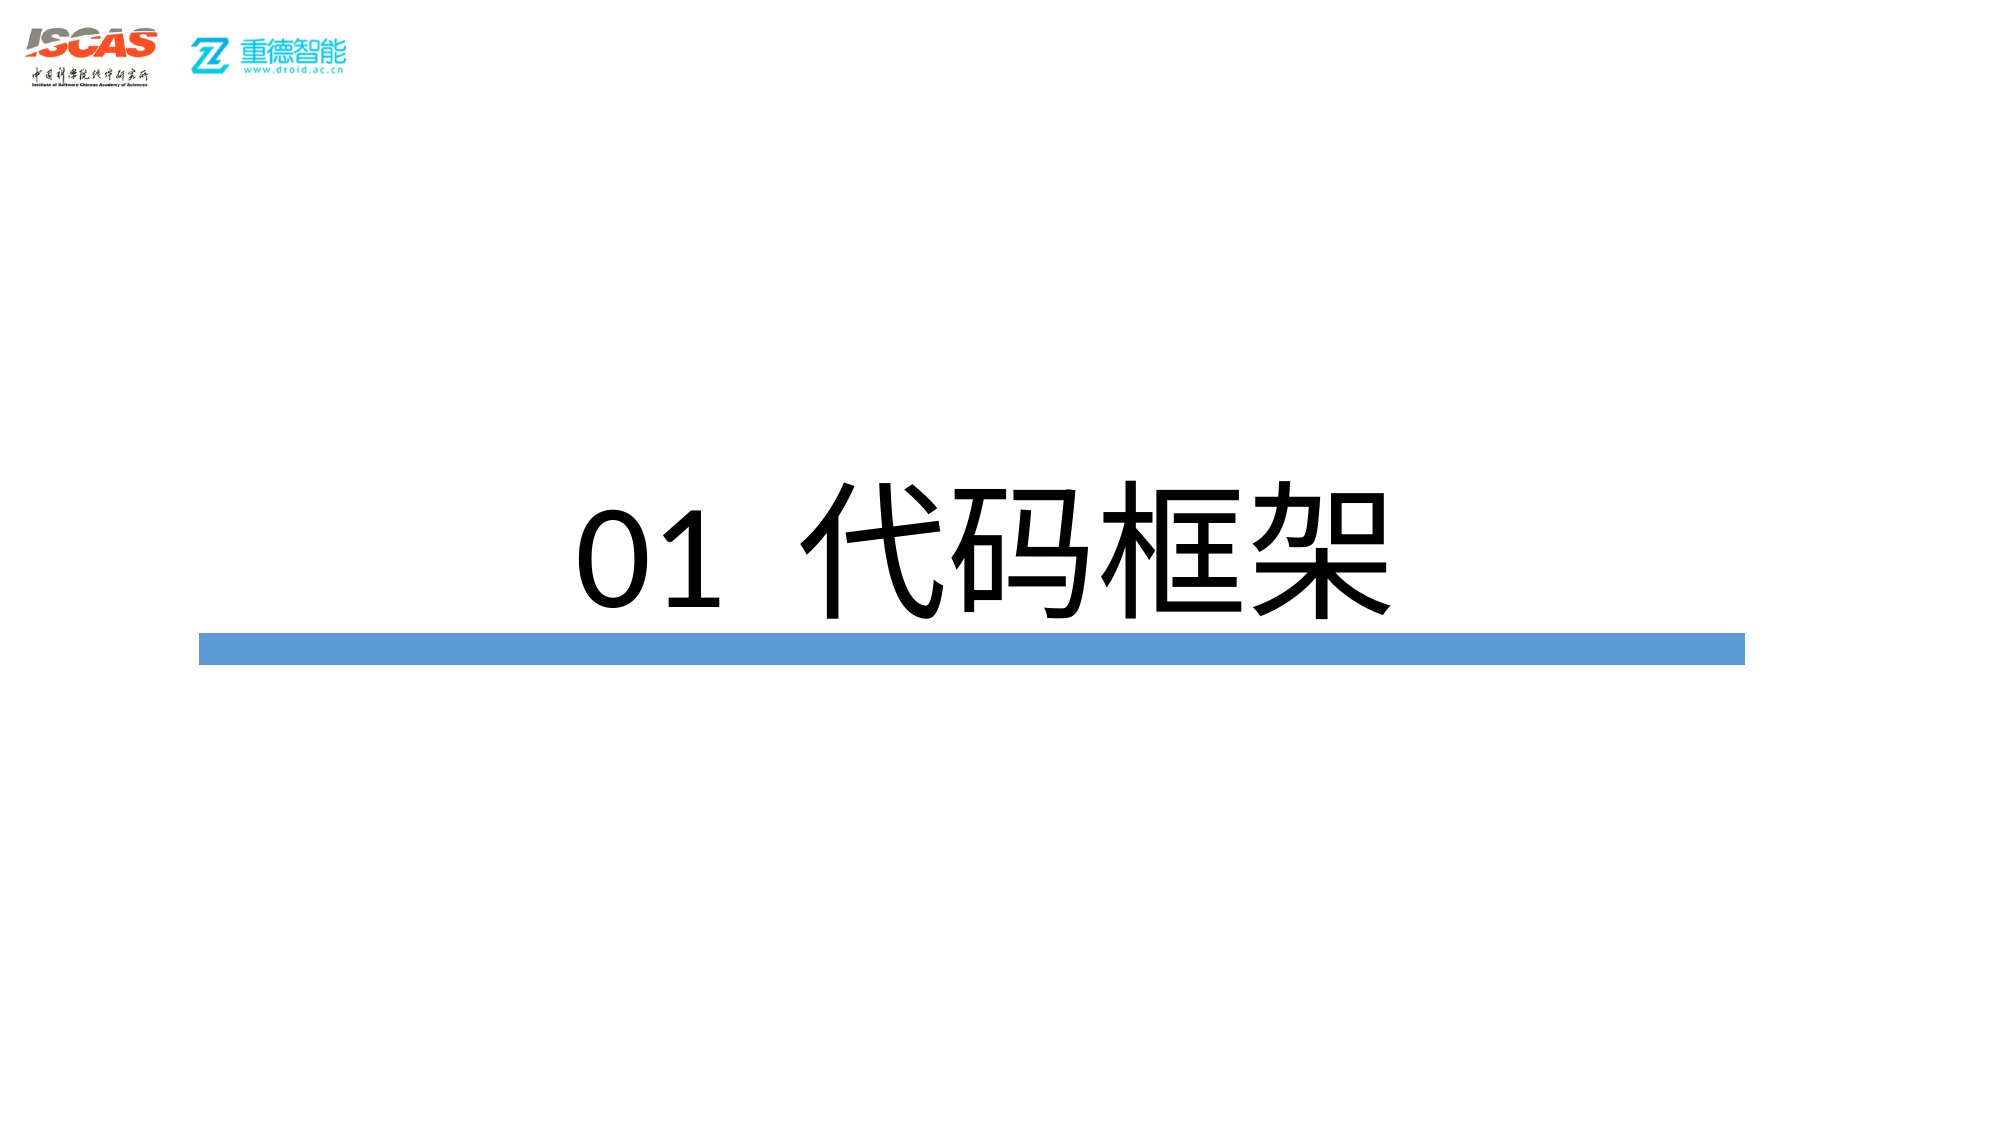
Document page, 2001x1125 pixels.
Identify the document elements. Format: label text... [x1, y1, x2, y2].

text_box [196, 630, 1748, 668]
picture [16, 16, 359, 97]
text_box 01 代码框架 [560, 450, 1412, 630]
